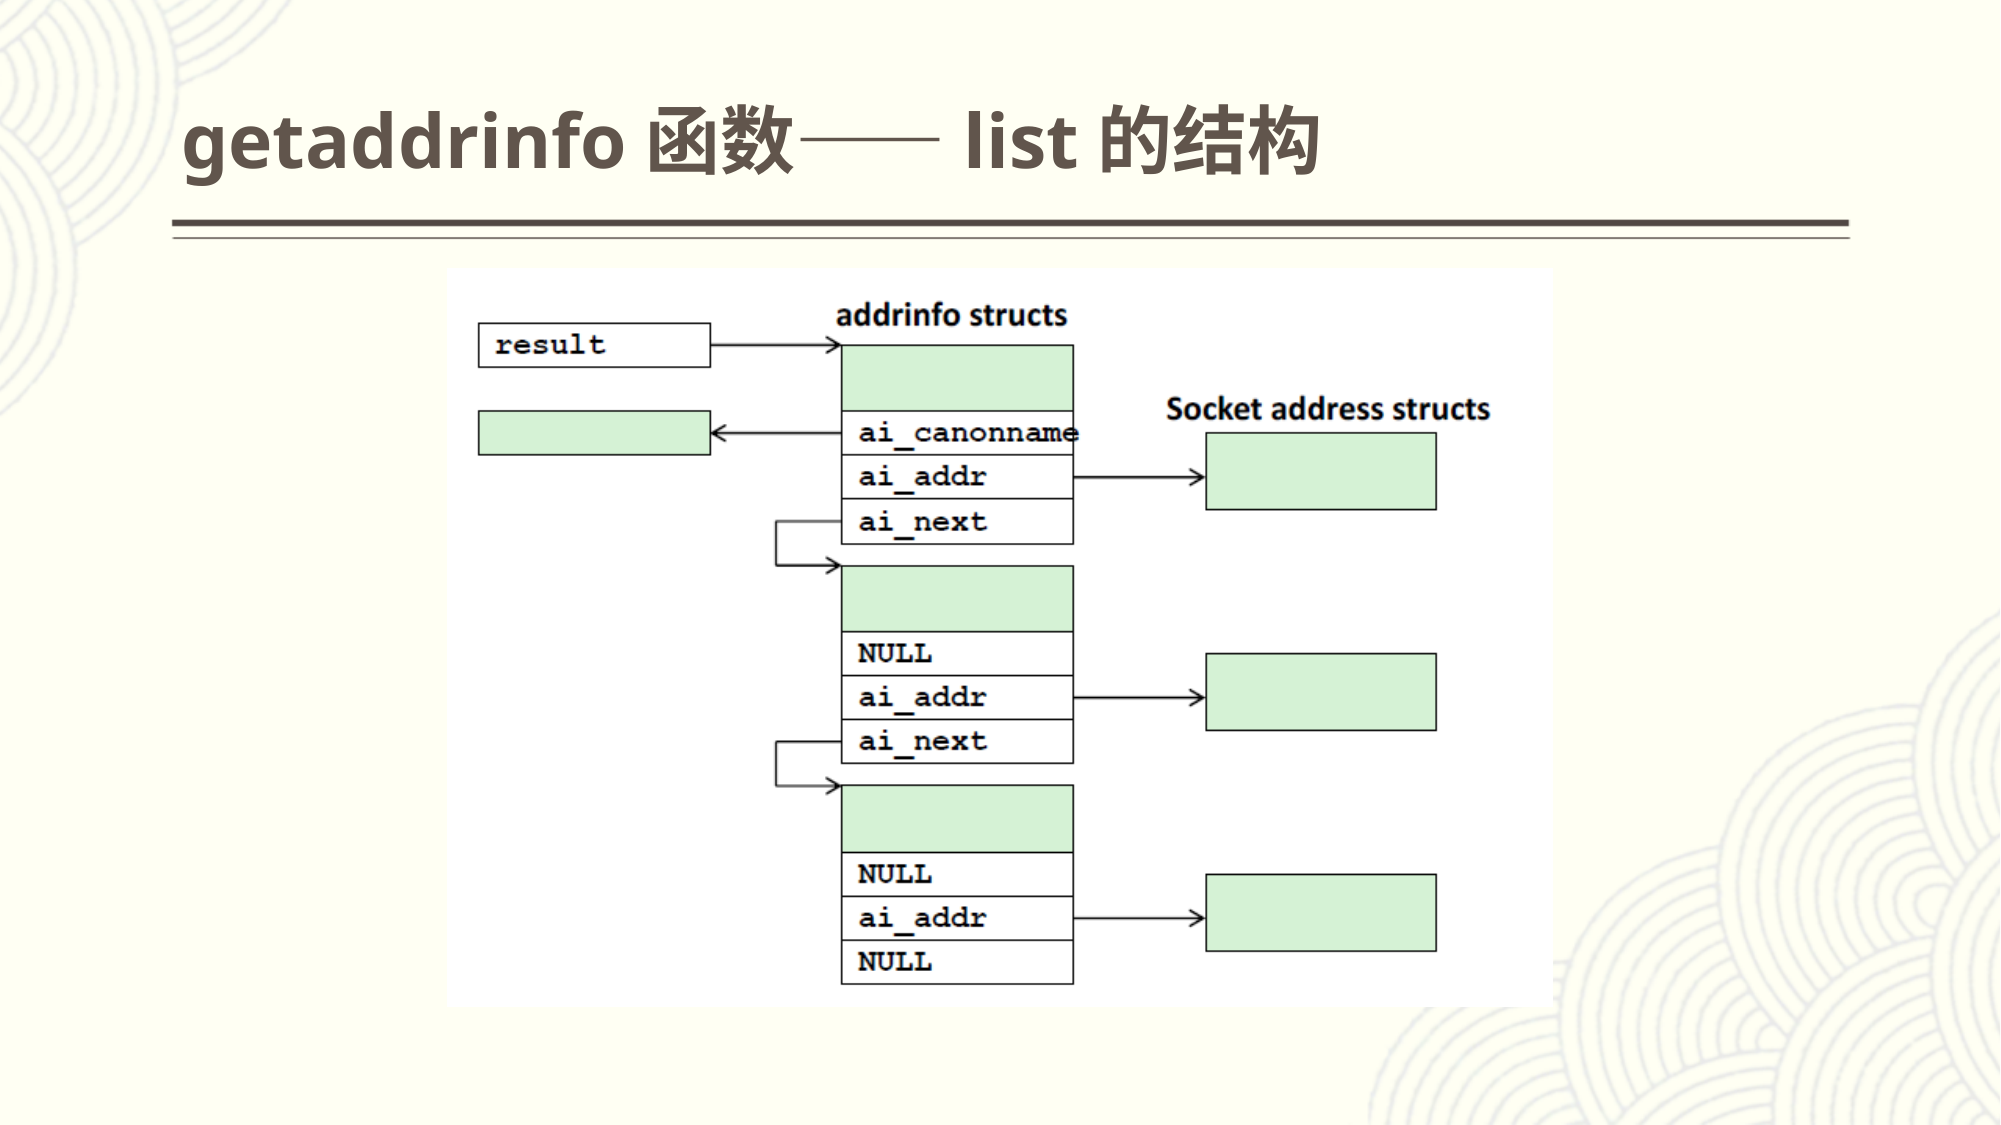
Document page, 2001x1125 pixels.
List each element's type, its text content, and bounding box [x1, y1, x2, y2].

title getaddrinfo函数——list的结构 [181, 56, 1819, 193]
picture [0, 0, 2001, 1125]
